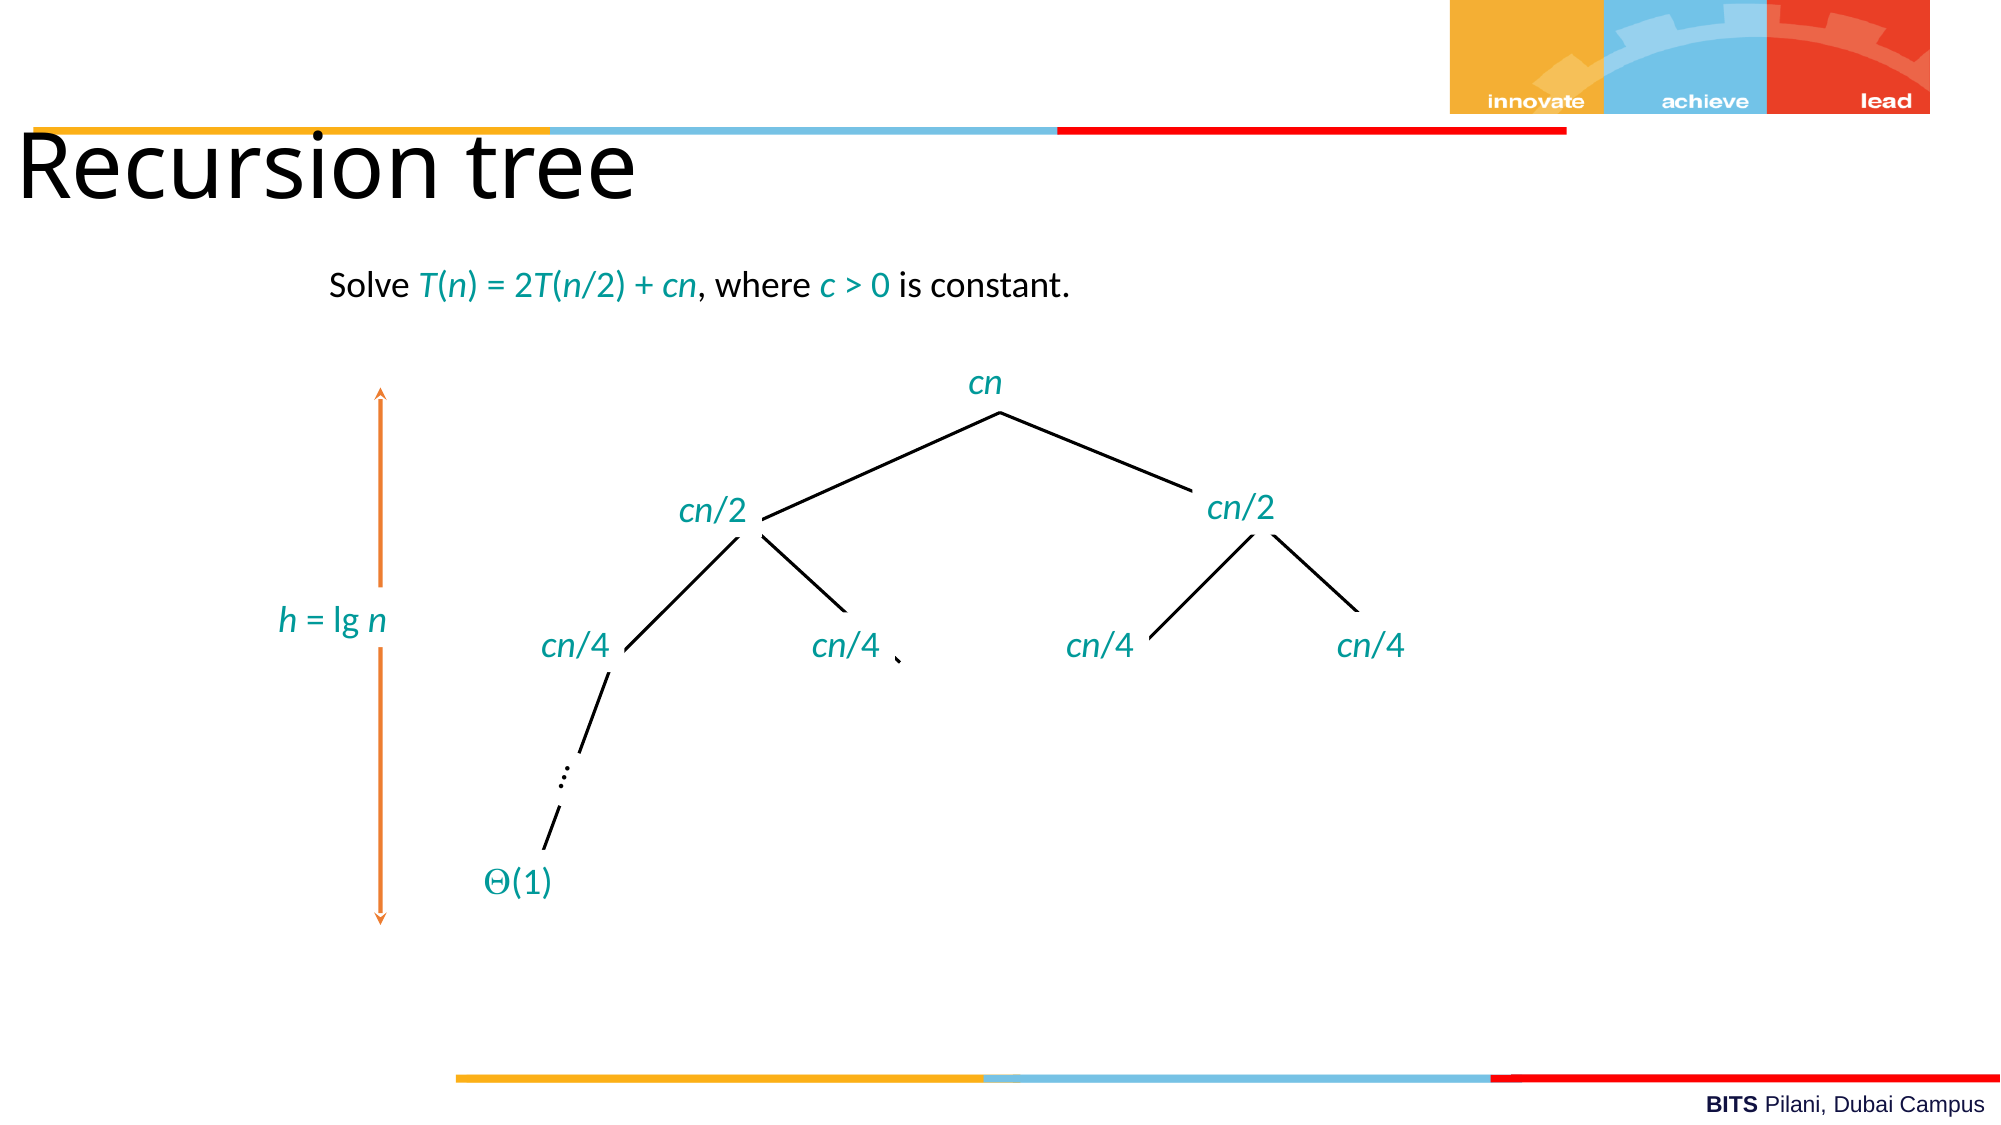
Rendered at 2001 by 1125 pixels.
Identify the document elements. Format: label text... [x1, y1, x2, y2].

text_box cn/4 [1051, 612, 1150, 672]
text_box [374, 912, 387, 925]
text_box Q(1) [468, 849, 568, 910]
text_box cn/4 [797, 612, 895, 673]
text_box cn/4 [1322, 612, 1420, 672]
text_box Solve T(n) = 2T(n/2) + cn, where c > 0 is constant. [314, 253, 1086, 313]
text_box [374, 387, 387, 400]
text_box cn/2 [664, 477, 762, 538]
text_box … [514, 737, 590, 810]
text_box cn/4 [526, 612, 625, 673]
text_box h = lg n [263, 587, 403, 648]
title Recursion tree [0, 59, 1725, 278]
text_box cn/2 [1192, 474, 1291, 535]
text_box cn [953, 349, 1019, 410]
picture [1449, 0, 1930, 114]
